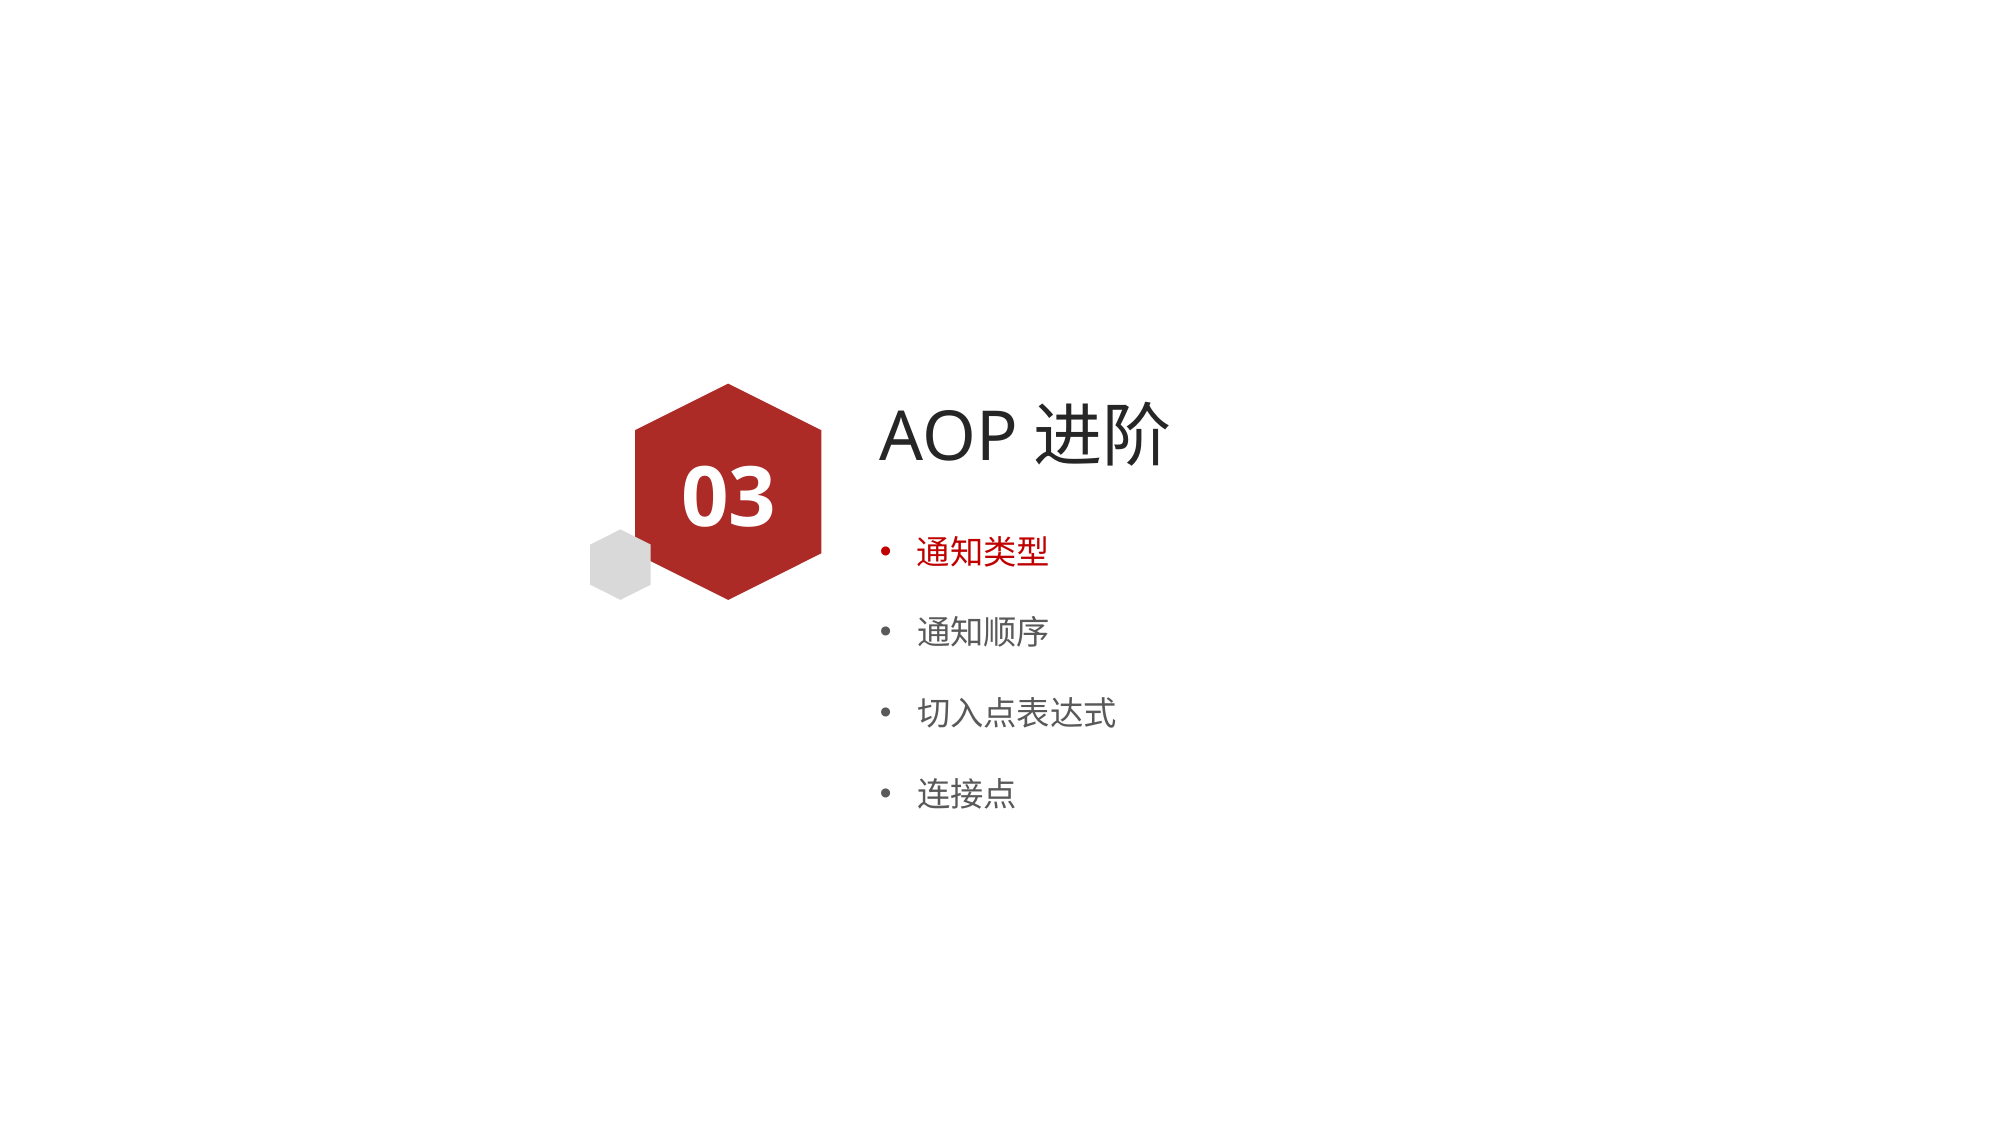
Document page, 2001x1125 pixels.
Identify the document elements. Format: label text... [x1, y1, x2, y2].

text_box 通知类型 [902, 503, 1228, 580]
list 03 [636, 404, 822, 594]
list 通知顺序 切入点表达式 连接点 [864, 503, 1762, 837]
title AOP进阶 [864, 393, 1969, 484]
